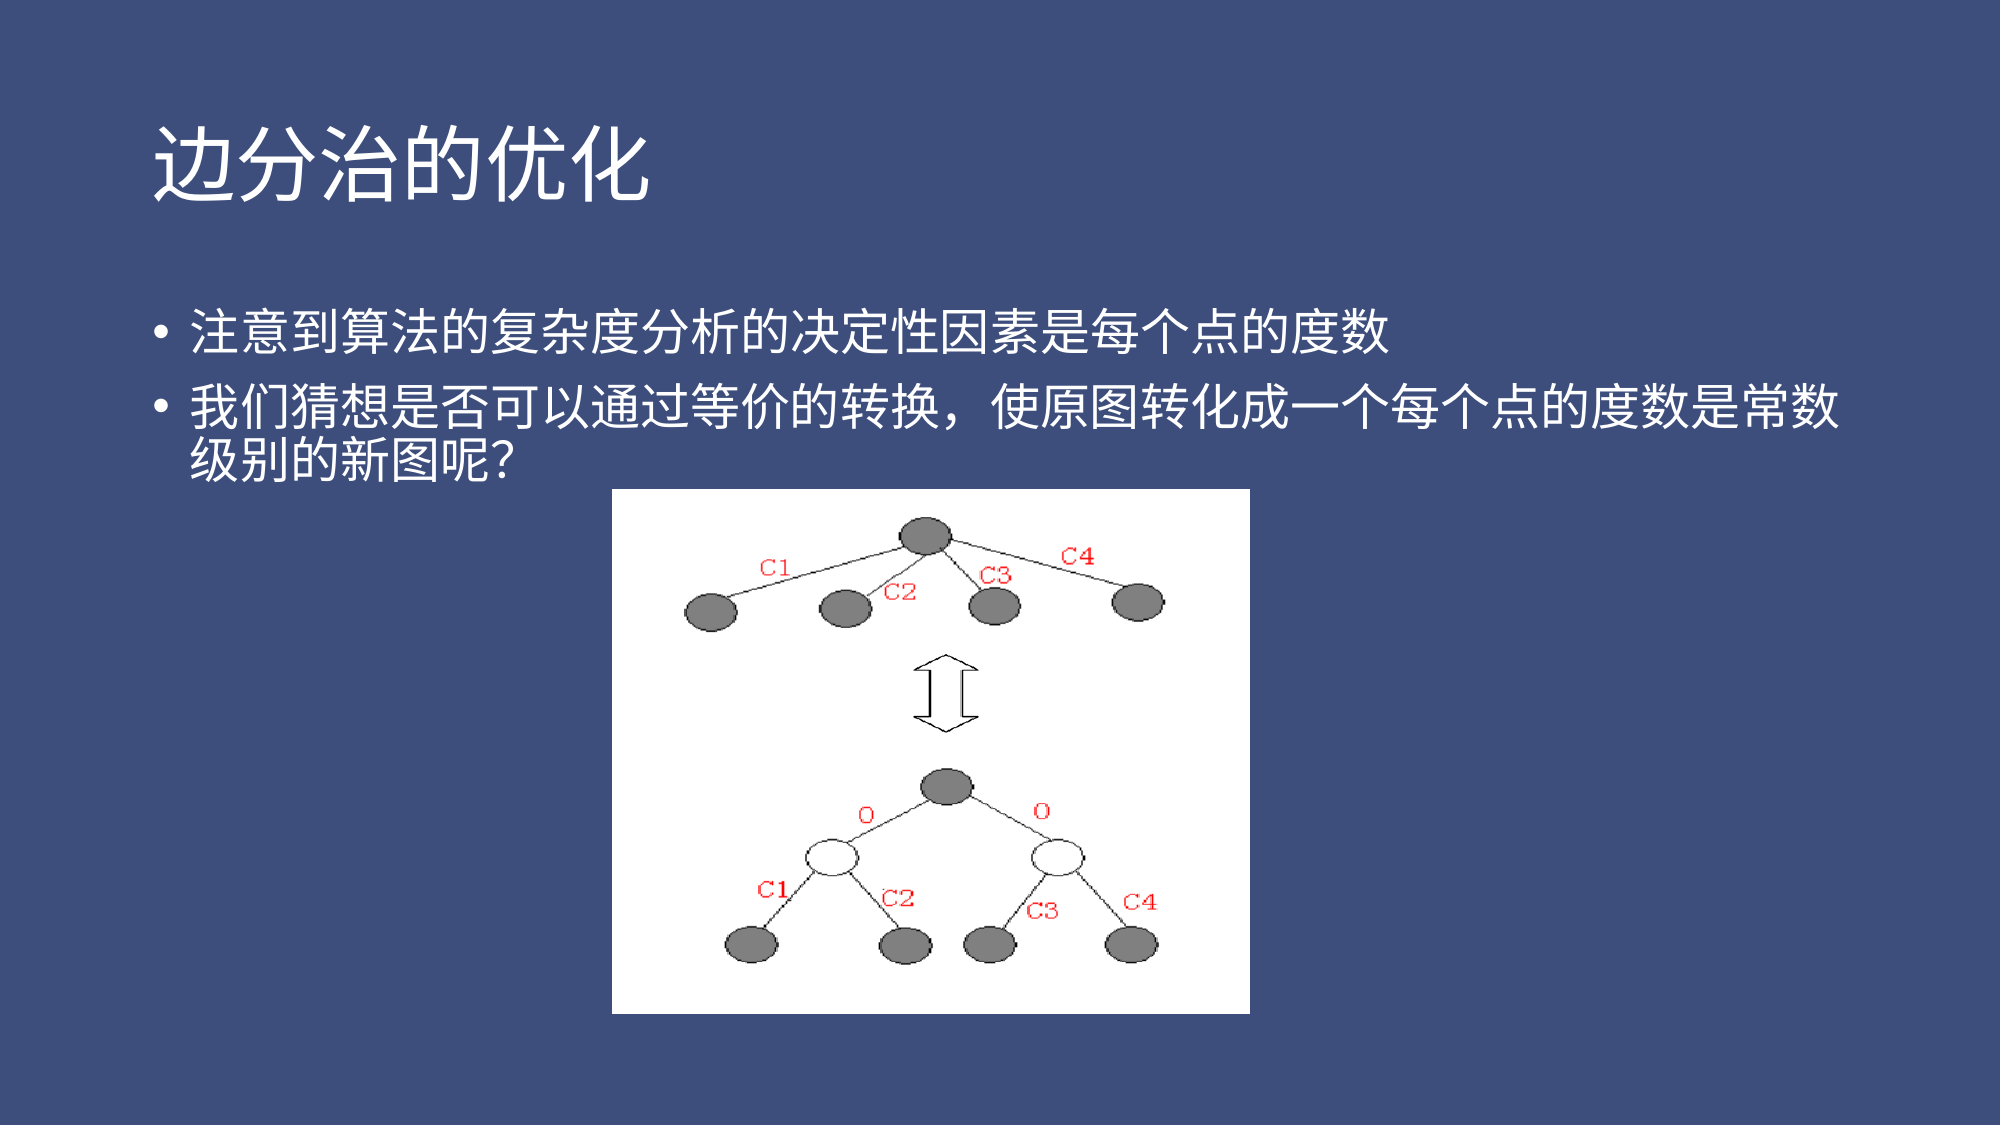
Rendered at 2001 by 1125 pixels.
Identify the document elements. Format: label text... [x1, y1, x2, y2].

list 注意到算法的复杂度分析的决定性因素是每个点的度数 我们猜想是否可以通过等价的转换，使原图转化成一个每个点的度数是常数级别的新图呢？ [137, 299, 1863, 1014]
picture [612, 489, 1250, 1014]
title 边分治的优化 [137, 59, 1863, 278]
